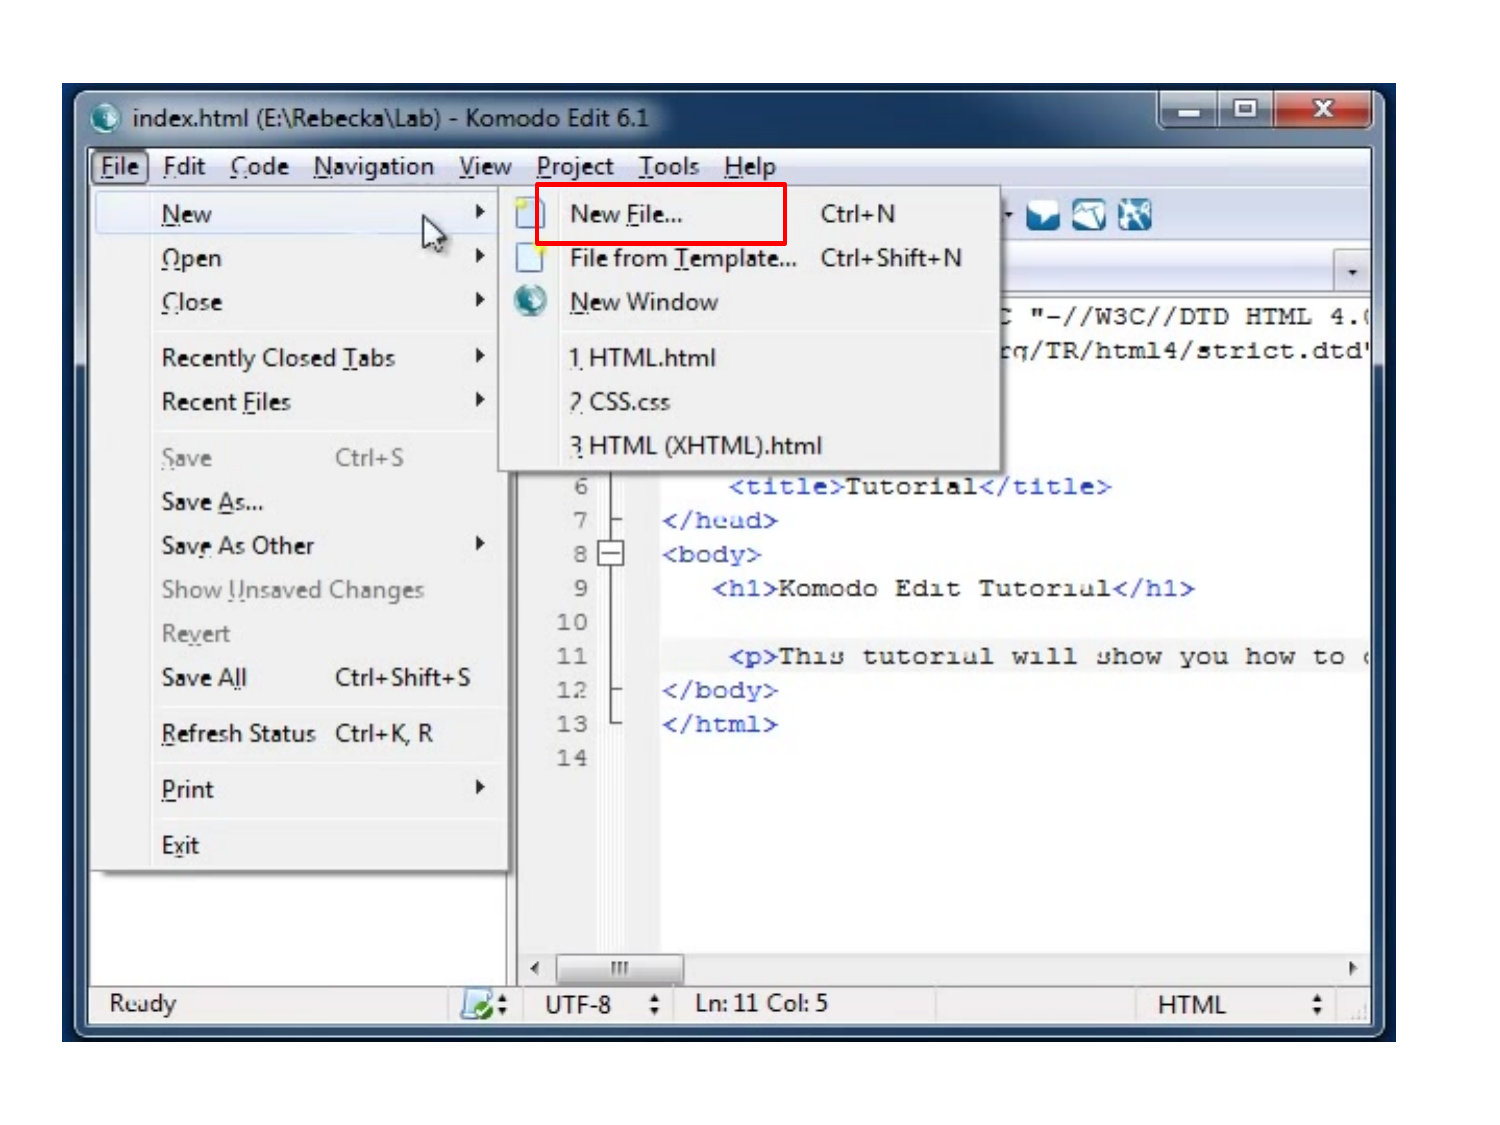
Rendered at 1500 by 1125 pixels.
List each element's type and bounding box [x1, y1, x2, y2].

picture [62, 83, 1396, 1042]
